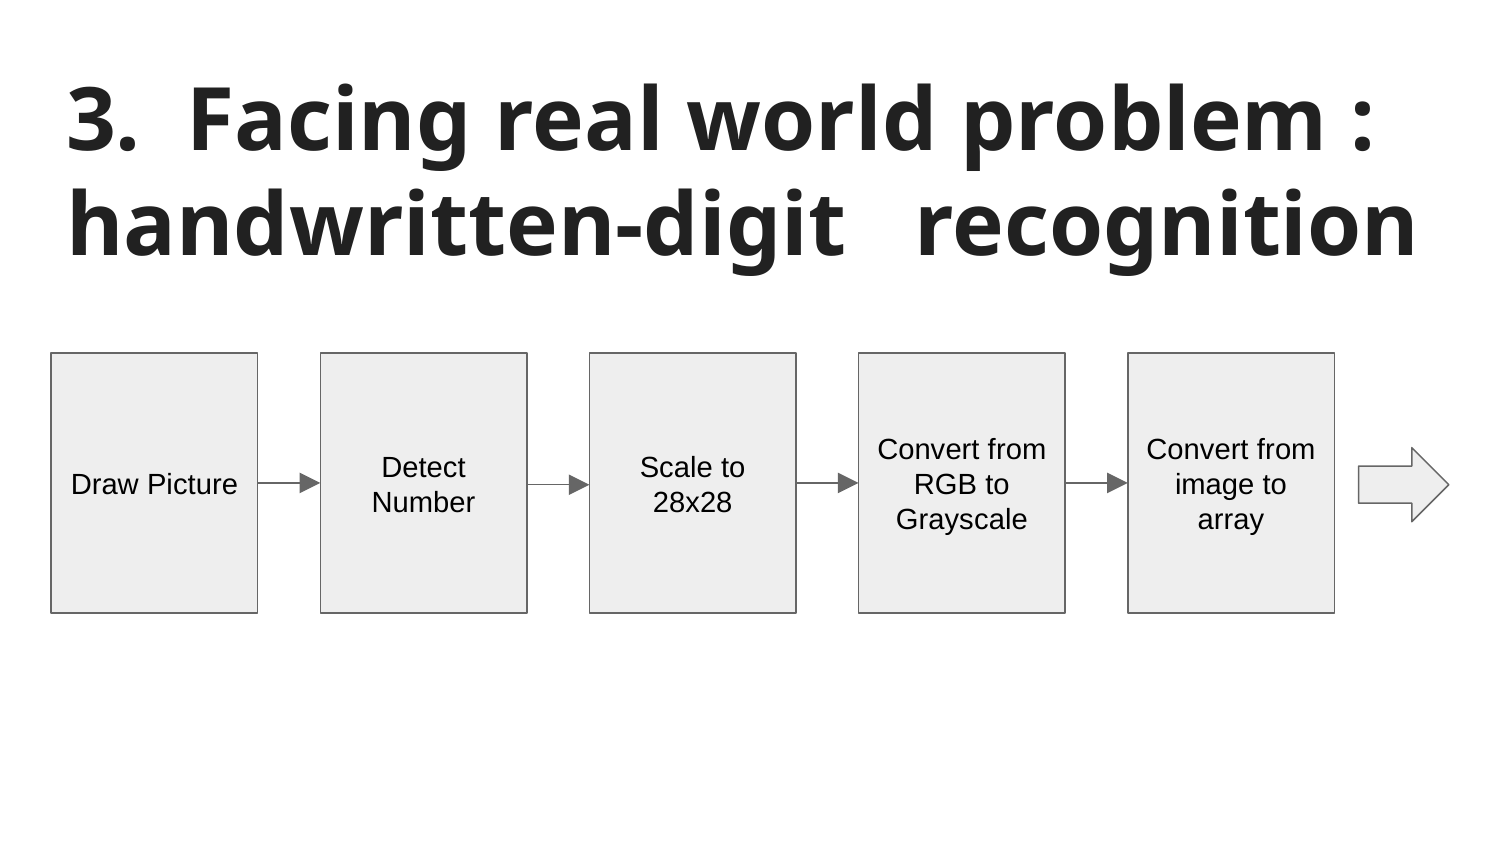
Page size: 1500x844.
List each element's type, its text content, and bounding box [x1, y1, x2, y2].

text_box Detect Number [320, 352, 527, 613]
text_box Scale to 28x28 [589, 352, 797, 613]
text_box Convert from image to array [1127, 352, 1335, 613]
text_box Draw Picture [51, 352, 258, 613]
title 3. Facing real world problem : handwritten-digit recognition [51, 48, 1449, 287]
text_box Convert from RGB to Grayscale [858, 352, 1066, 613]
text_box [1358, 447, 1449, 522]
